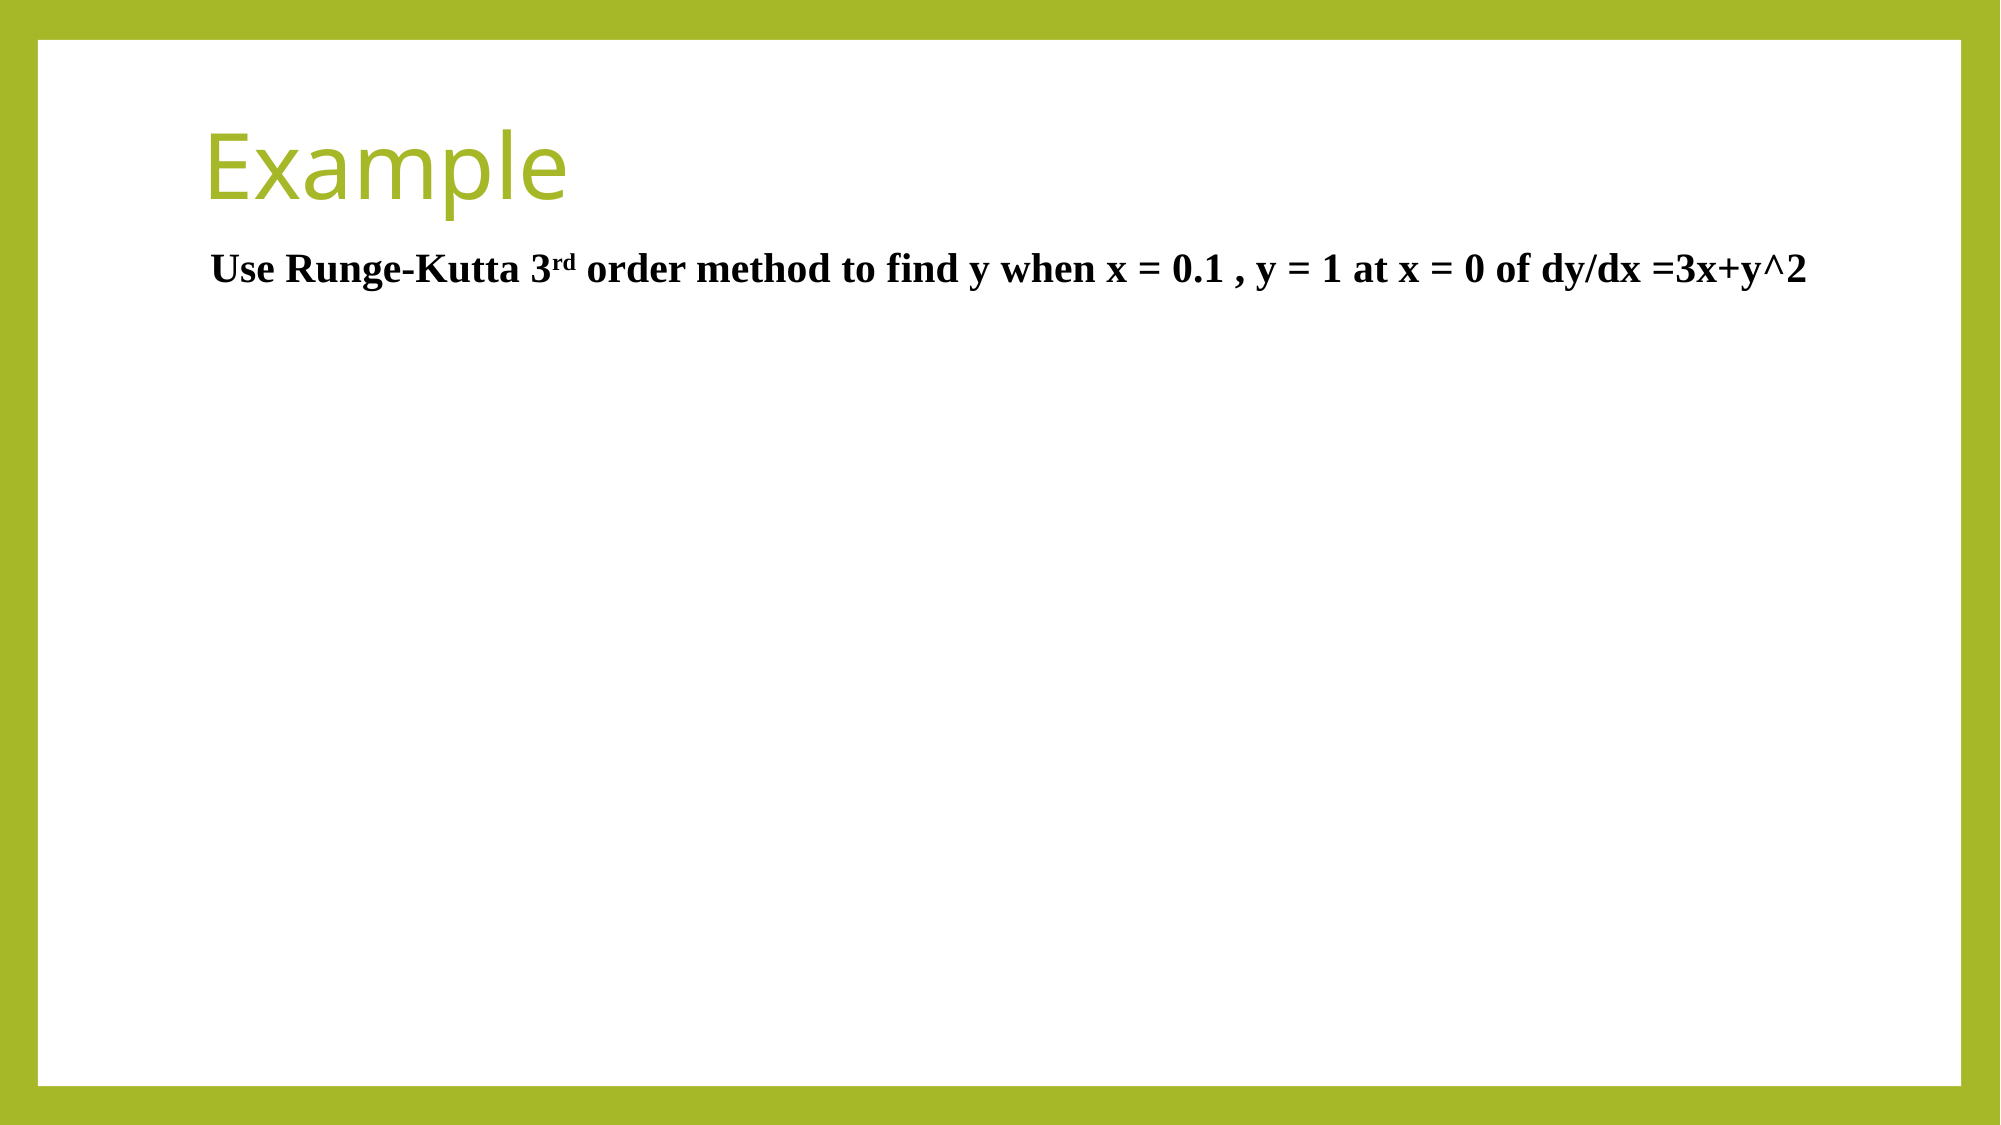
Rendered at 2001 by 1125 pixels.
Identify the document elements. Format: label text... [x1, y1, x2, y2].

title Example [187, 99, 1808, 238]
list Use Runge-Kutta 3rd order method to find y when x = 0.1 , y = 1 at x = 0 of dy/dx =3x+y^2 [187, 238, 1897, 1000]
